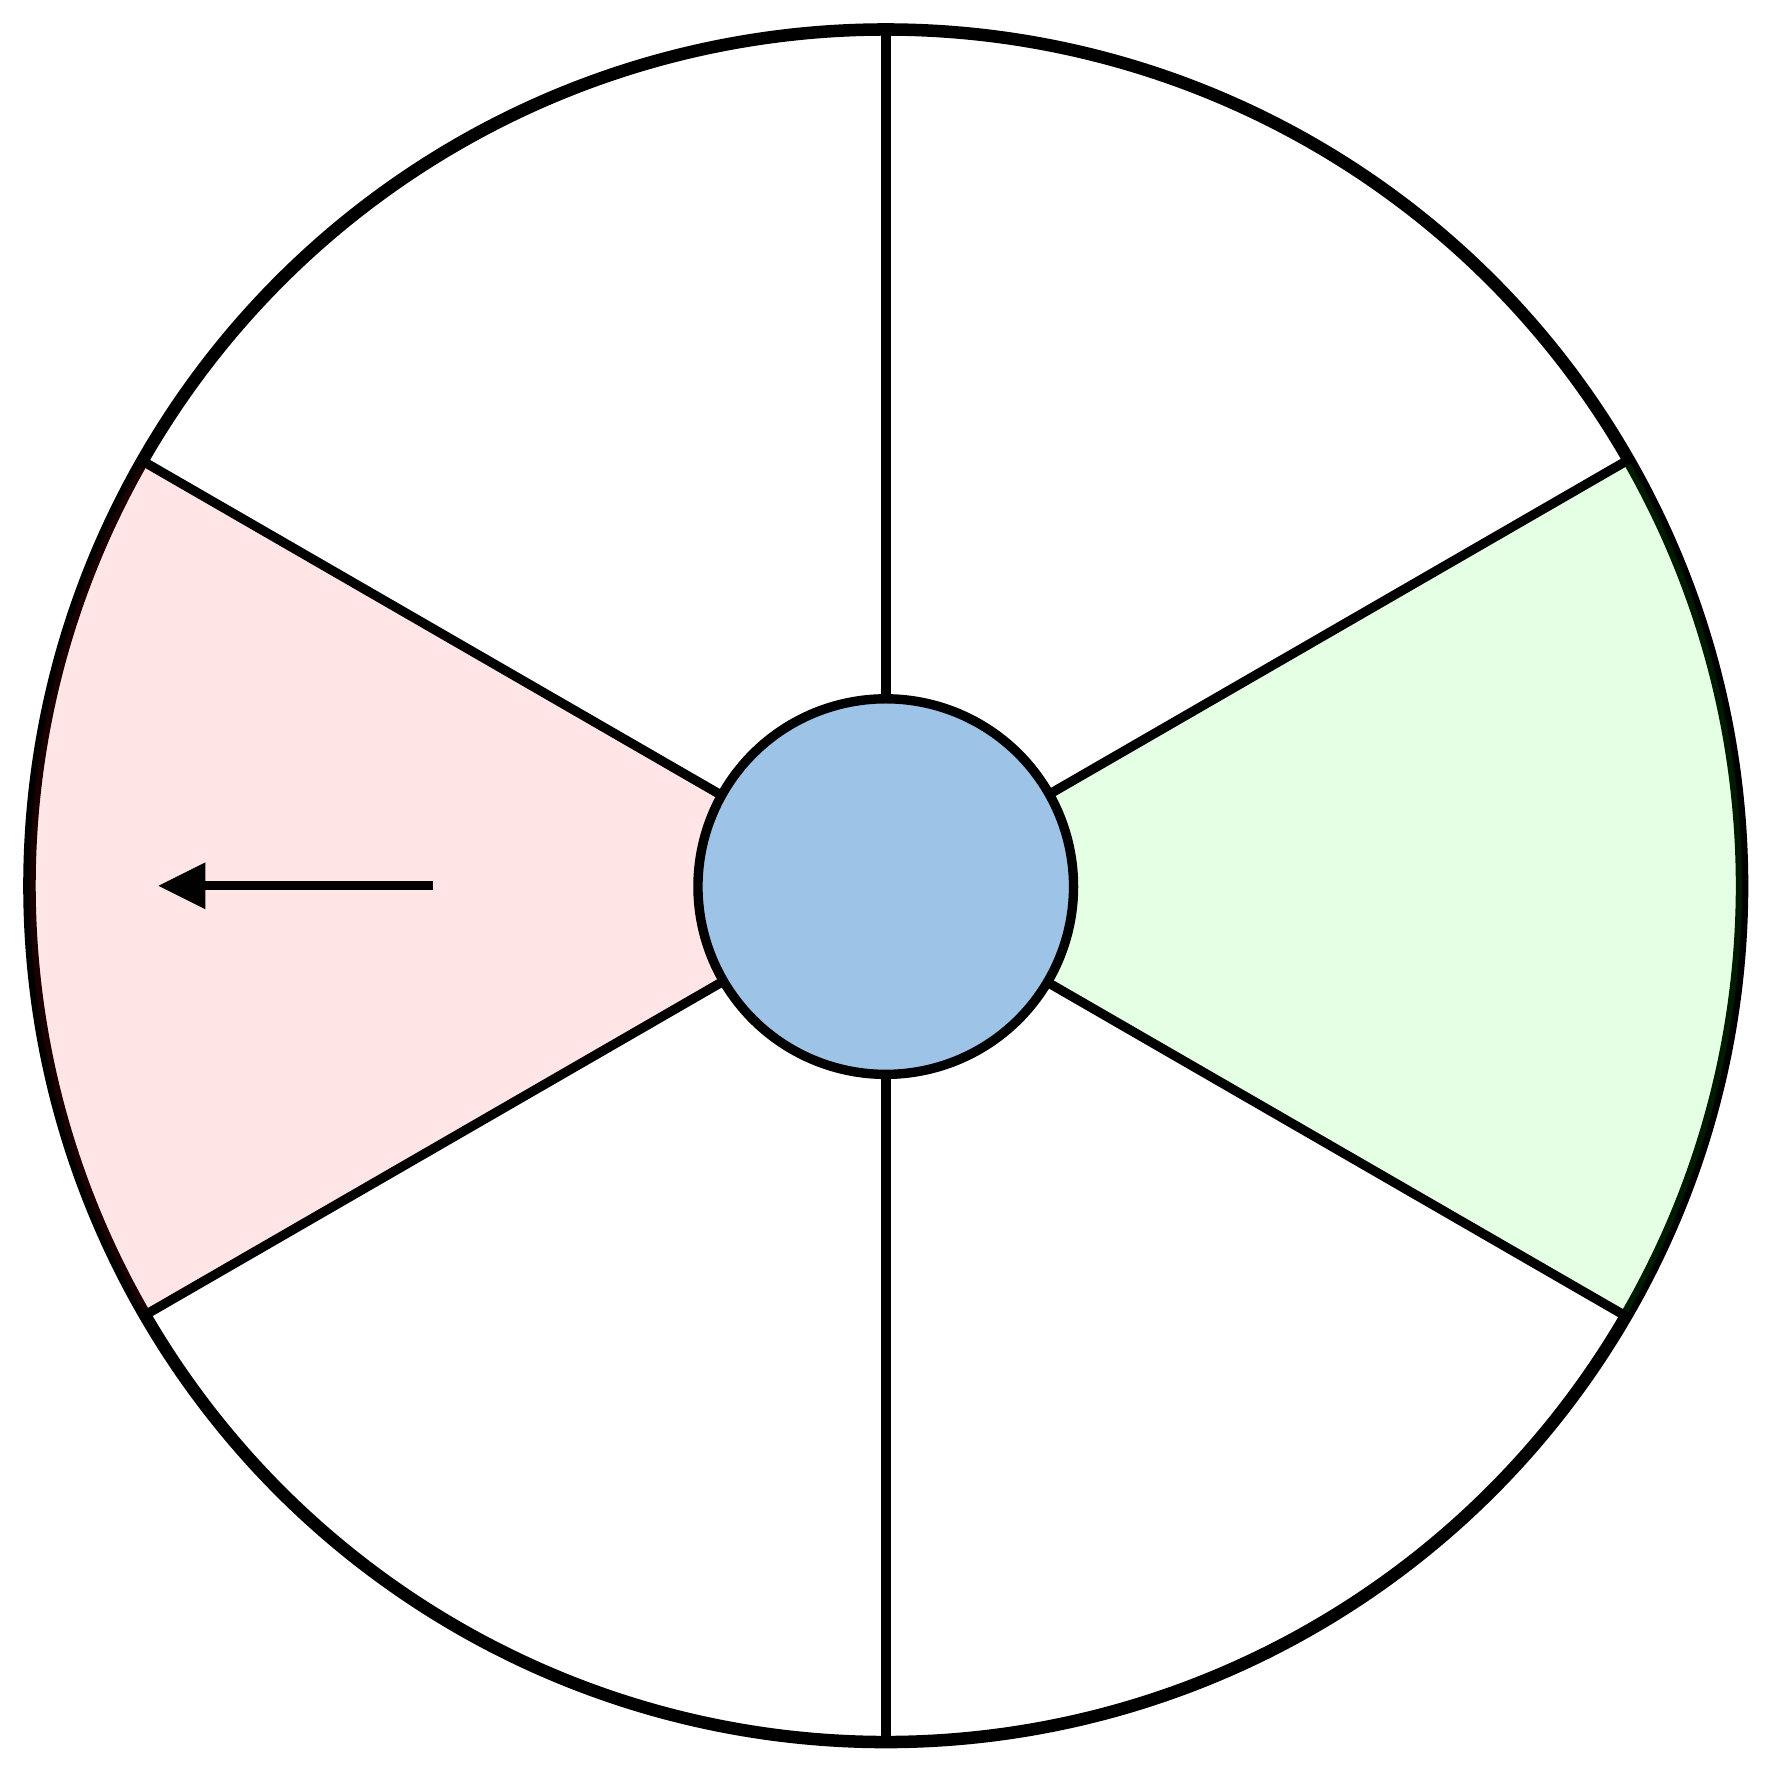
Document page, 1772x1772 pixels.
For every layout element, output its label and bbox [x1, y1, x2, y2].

text_box [95, 626, 767, 1150]
text_box [1002, 626, 1674, 1150]
text_box [28, 465, 419, 1311]
text_box [144, 28, 1629, 739]
text_box [1350, 462, 1744, 1312]
text_box [767, 697, 1002, 1076]
text_box [146, 1035, 1625, 1744]
